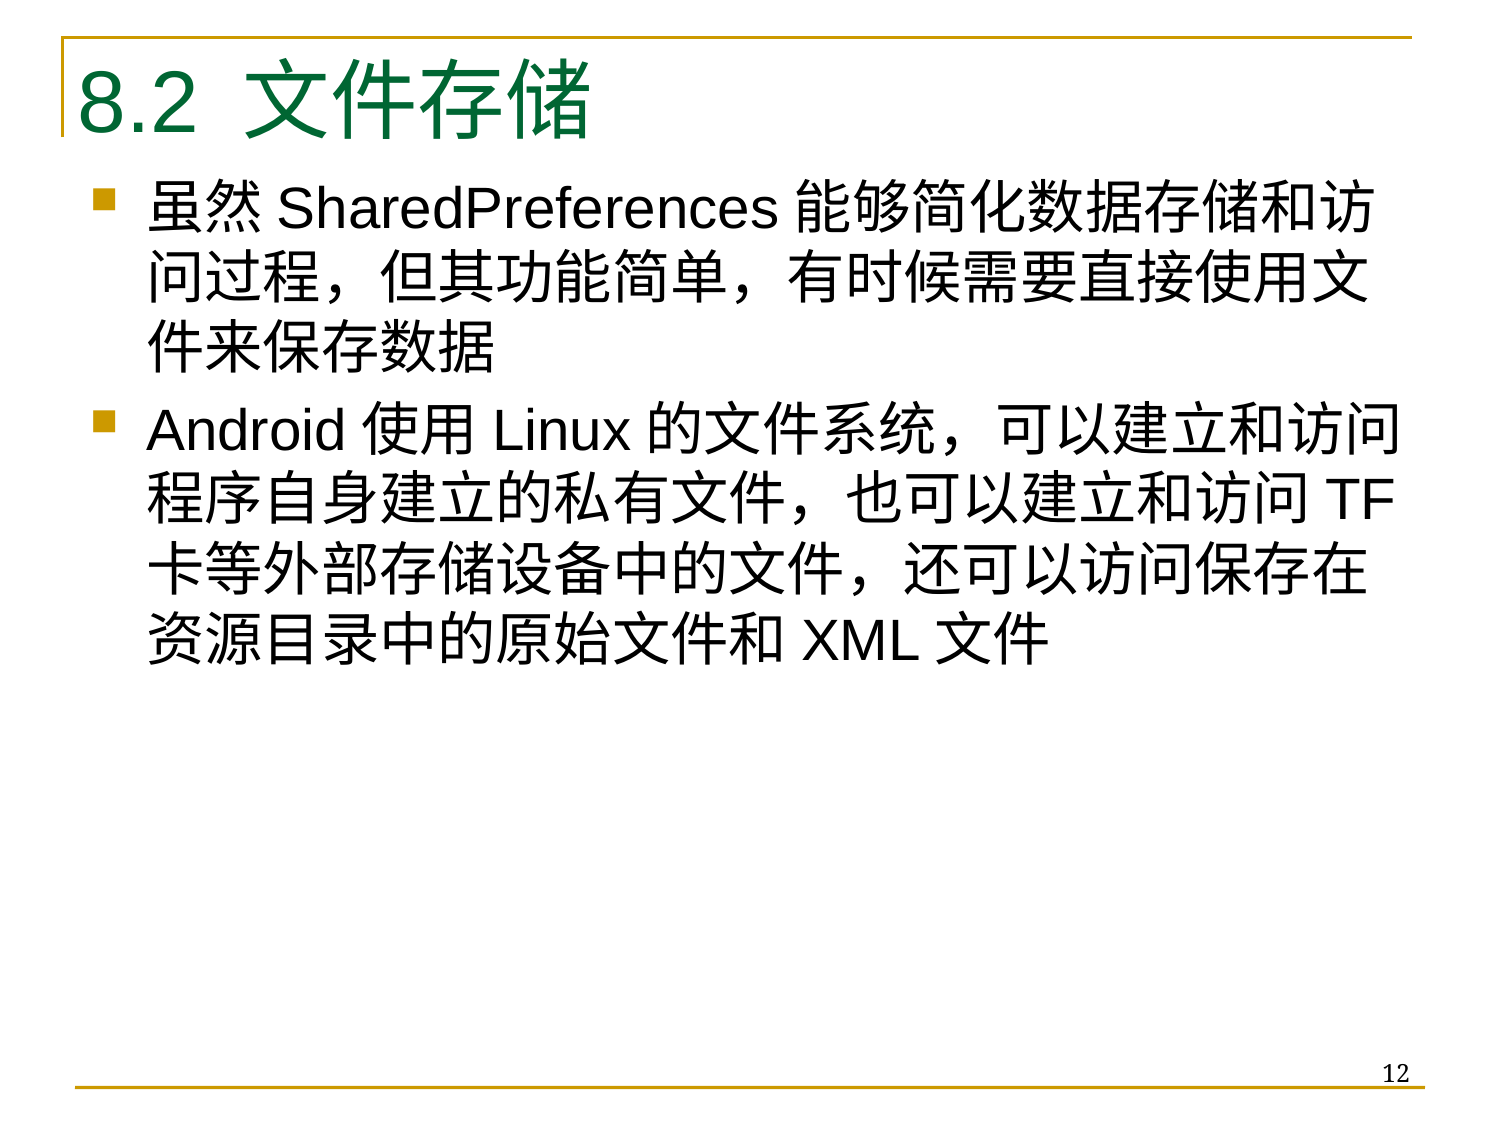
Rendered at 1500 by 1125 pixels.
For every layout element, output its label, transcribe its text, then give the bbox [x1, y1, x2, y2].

title 8.2 文件存储 [62, 37, 763, 150]
slide_number 12 [1074, 1023, 1426, 1100]
list 虽然SharedPreferences能够简化数据存储和访问过程，但其功能简单，有时候需要直接使用文件来保存数据 Android使用Linux的文件系统，可以建立和访问程序自身建立的私有文件，也可以建立和访问TF卡等外部存储设备中的文件，还可以访问保存在资源目录中的原始文件和XML文件 [75, 162, 1425, 688]
